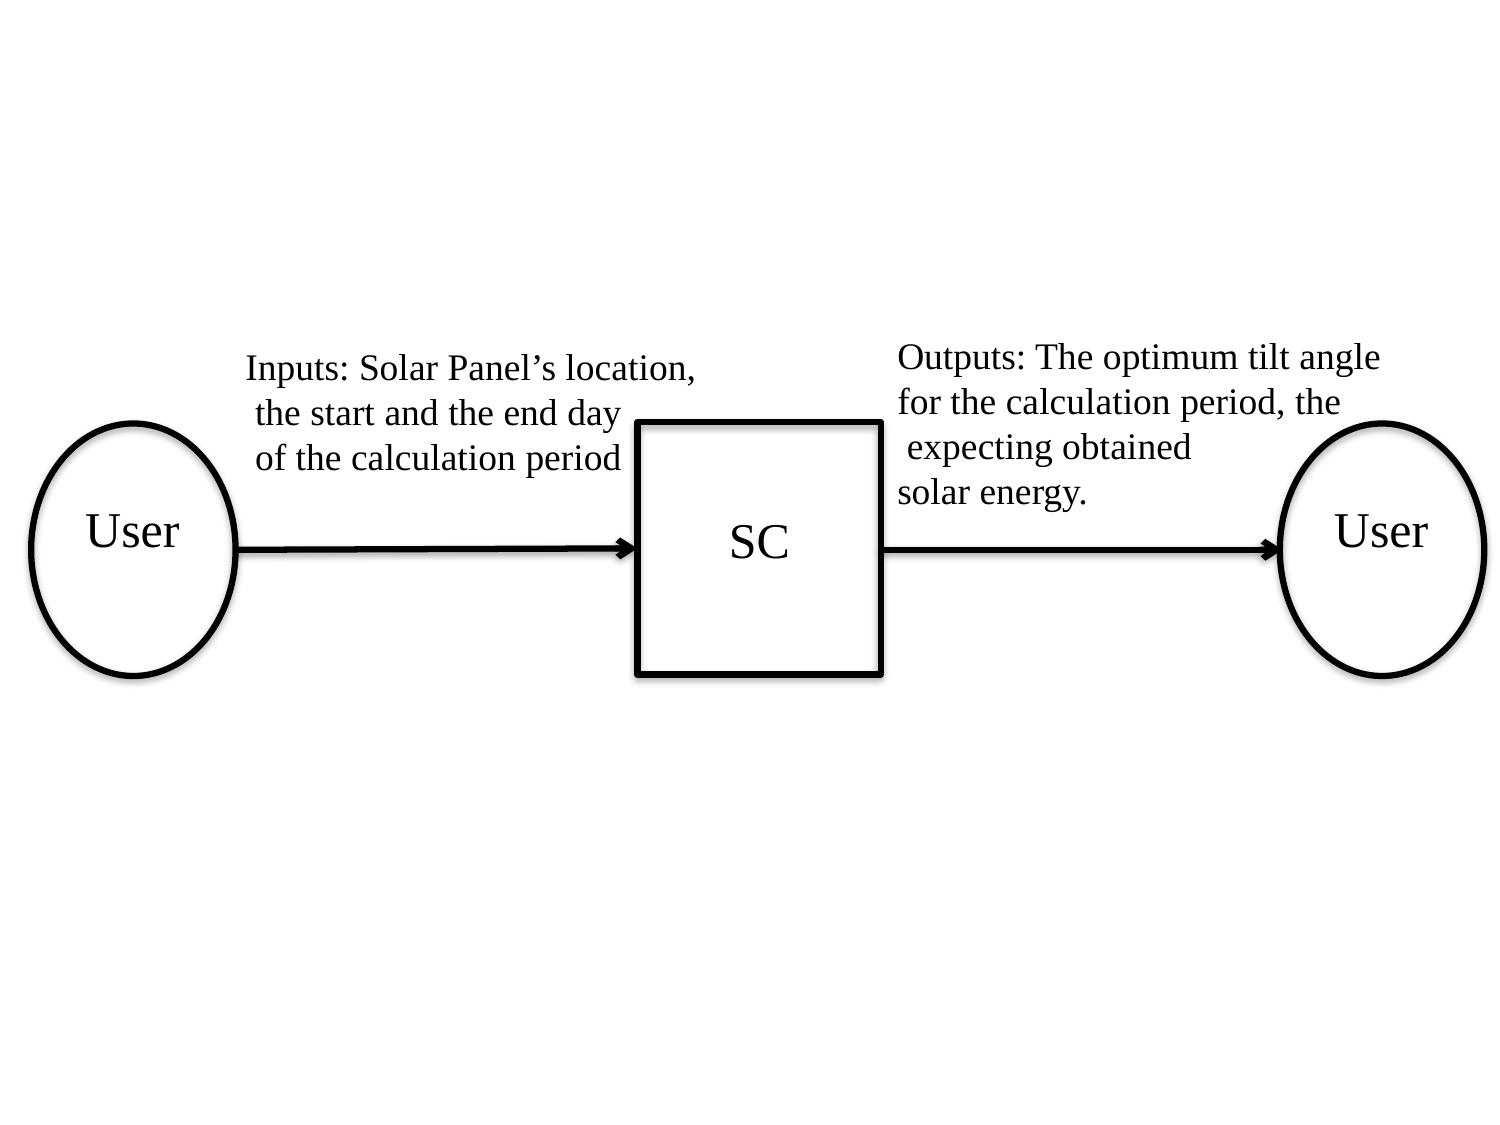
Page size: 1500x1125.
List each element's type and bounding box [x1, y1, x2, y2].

text_box [30, 324, 1485, 677]
